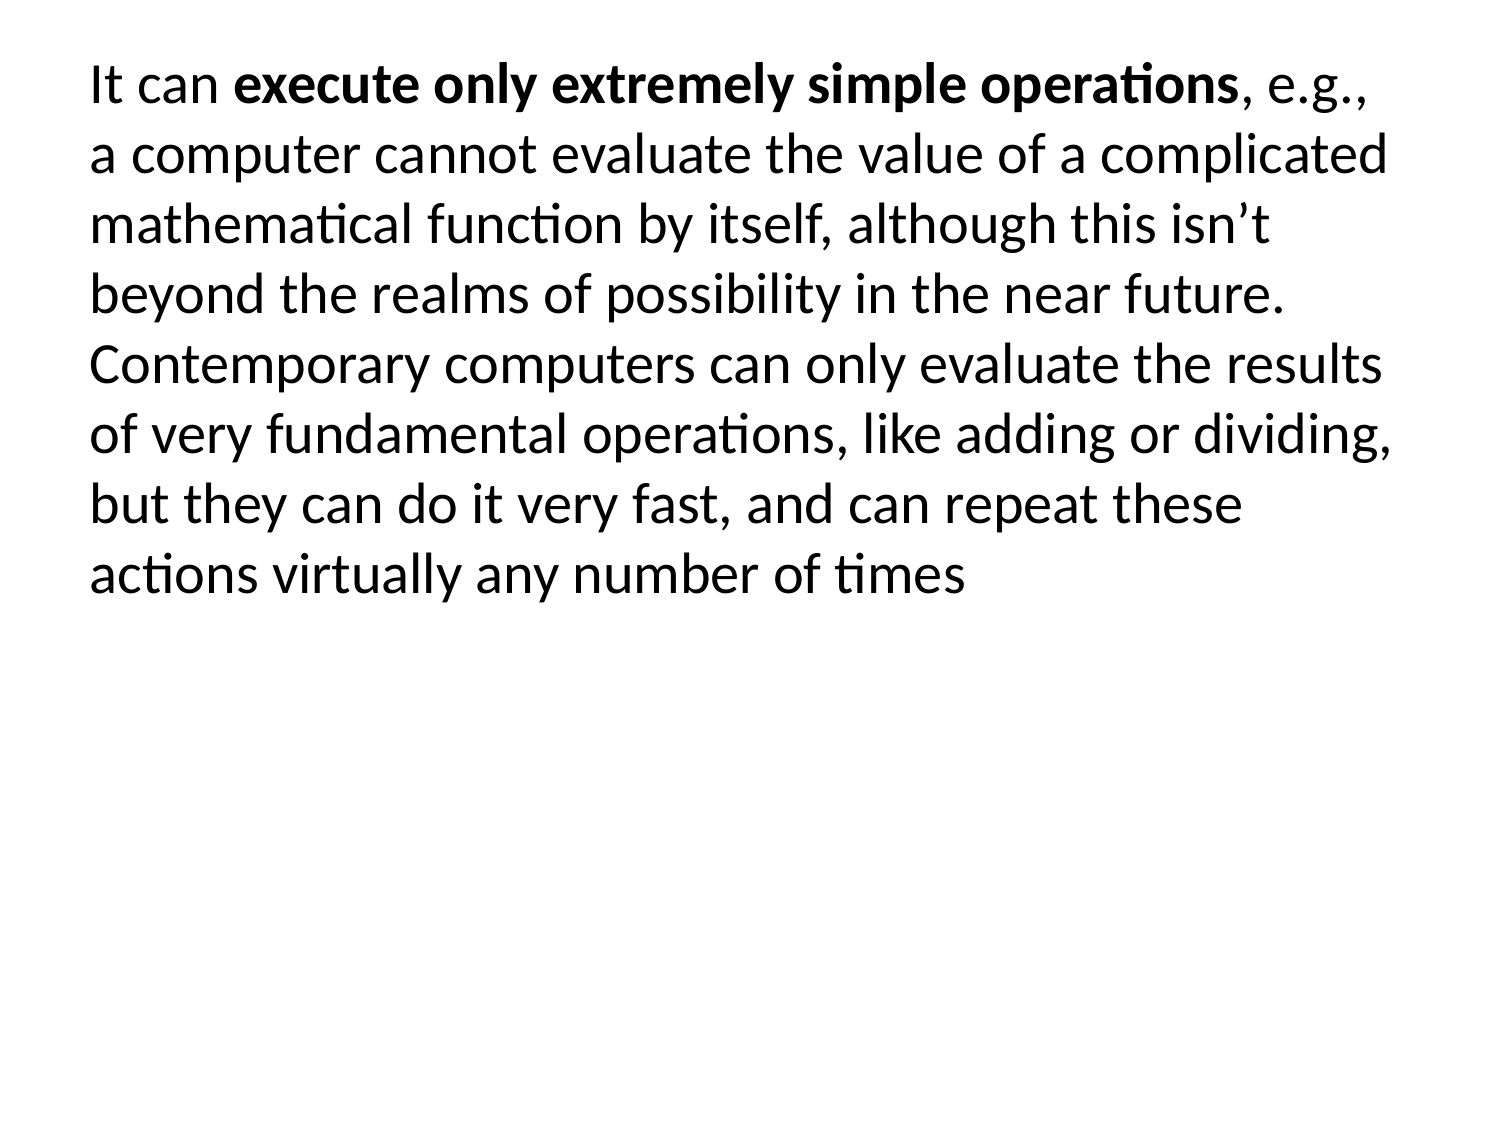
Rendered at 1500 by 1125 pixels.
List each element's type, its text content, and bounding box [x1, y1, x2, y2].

text_box It can execute only extremely simple operations, e.g., a computer cannot evaluate the value of a complicated mathematical function by itself, although this isn’t beyond the realms of possibility in the near future. Contemporary computers can only evaluate the results of very fundamental operations, like adding or dividing, but they can do it very fast, and can repeat these actions virtually any number of times [75, 37, 1425, 1005]
